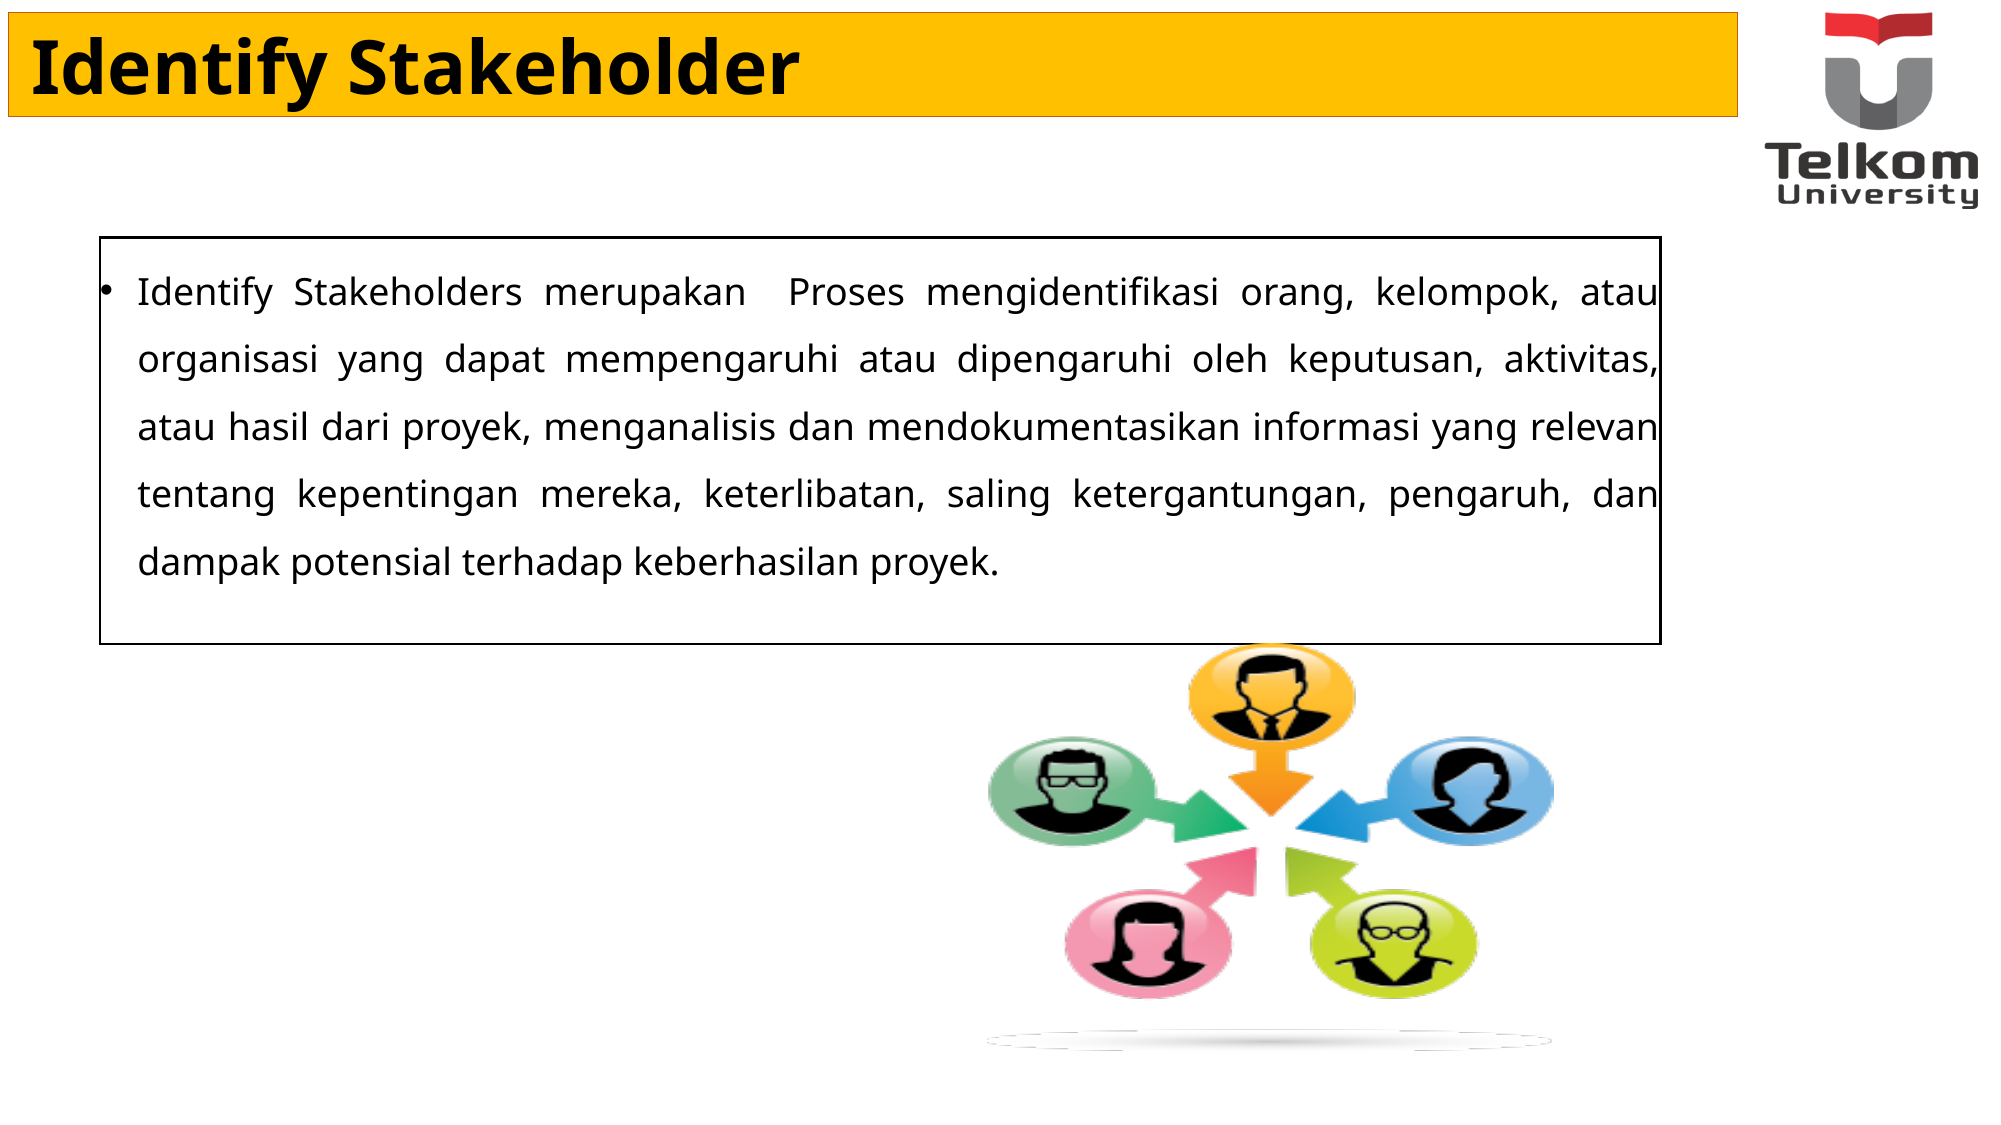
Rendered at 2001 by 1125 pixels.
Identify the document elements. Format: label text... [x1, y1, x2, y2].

list Identify Stakeholders merupakan Proses mengidentifikasi orang, kelompok, atau organisasi yang dapat mempengaruhi atau dipengaruhi oleh keputusan, aktivitas, atau hasil dari proyek, menganalisis dan mendokumentasikan informasi yang relevan tentang kepentingan mereka, keterlibatan, saling ketergantungan, pengaruh, dan dampak potensial terhadap keberhasilan proyek. [99, 236, 1662, 645]
picture [1764, 12, 1978, 209]
picture [987, 643, 1554, 1054]
text_box Identify Stakeholder [8, 12, 1738, 117]
